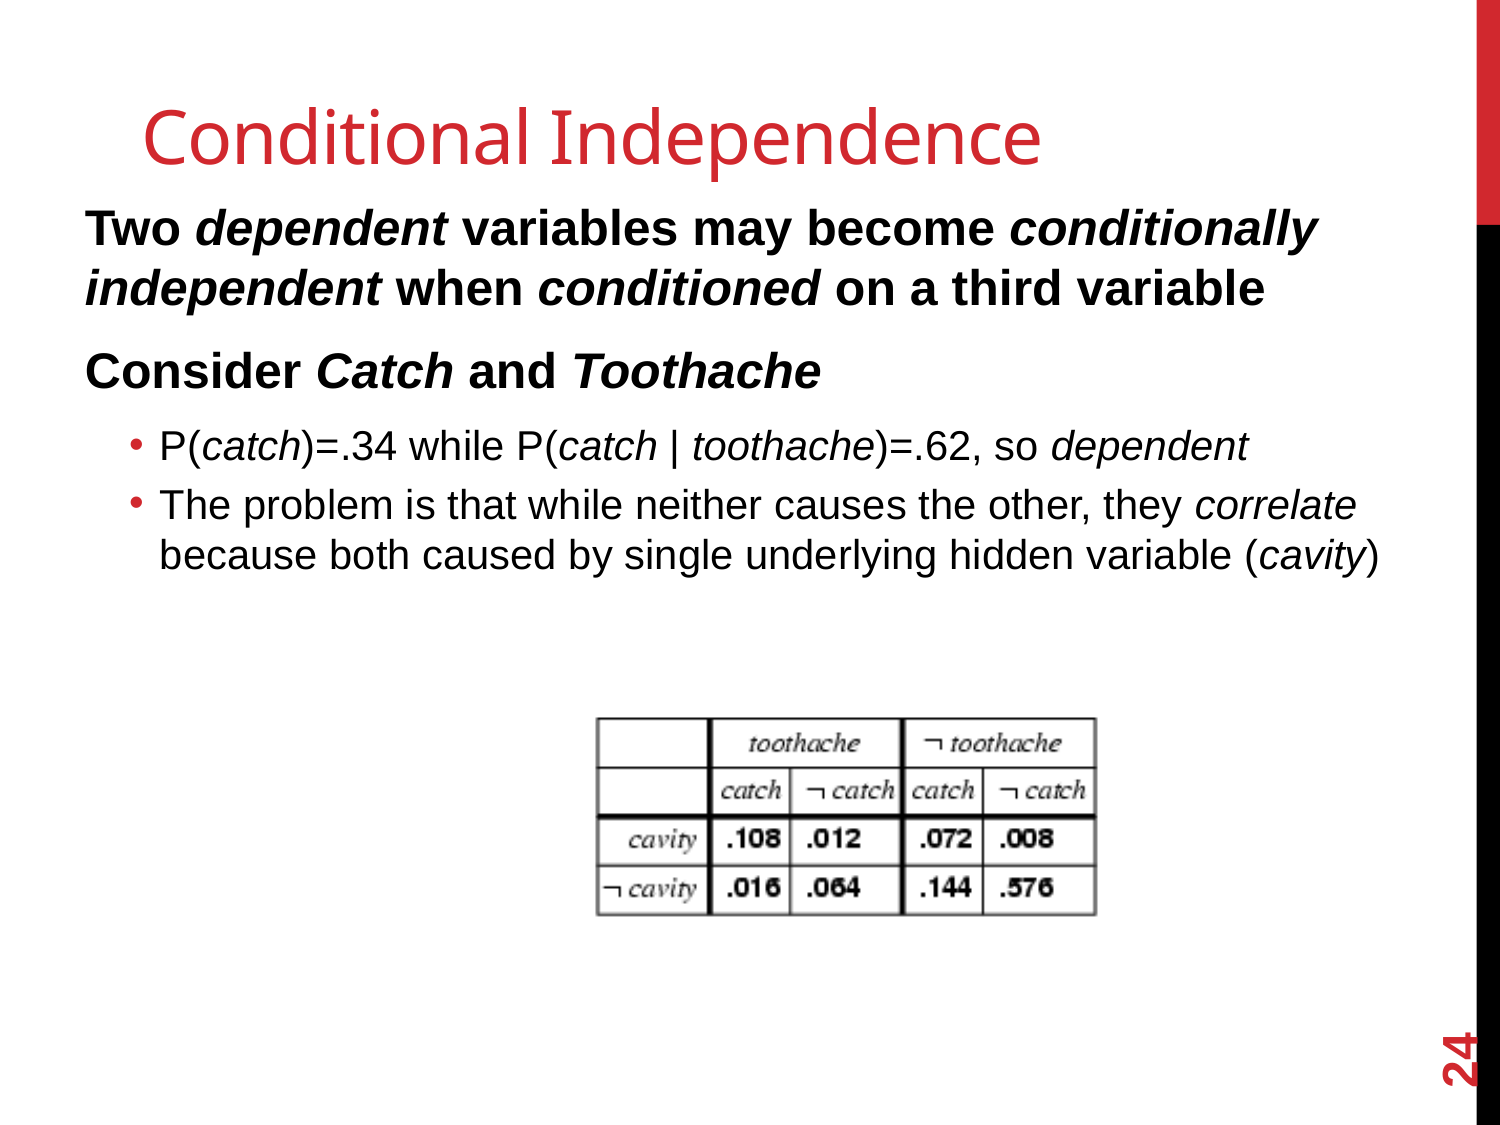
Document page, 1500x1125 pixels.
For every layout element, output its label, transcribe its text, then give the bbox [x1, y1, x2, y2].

title Conditional Independence [126, 0, 1402, 188]
picture [591, 716, 1100, 922]
list Two dependent variables may become conditionally independent when conditioned on a third variable Consider Catch and Toothache P(catch)=.34 while P(catch | toothache)=.62, so dependent The problem is that while neither causes the other, they correlate because both caused by single underlying hidden variable (cavity) [70, 188, 1467, 899]
slide_number 24 [1427, 887, 1488, 1104]
